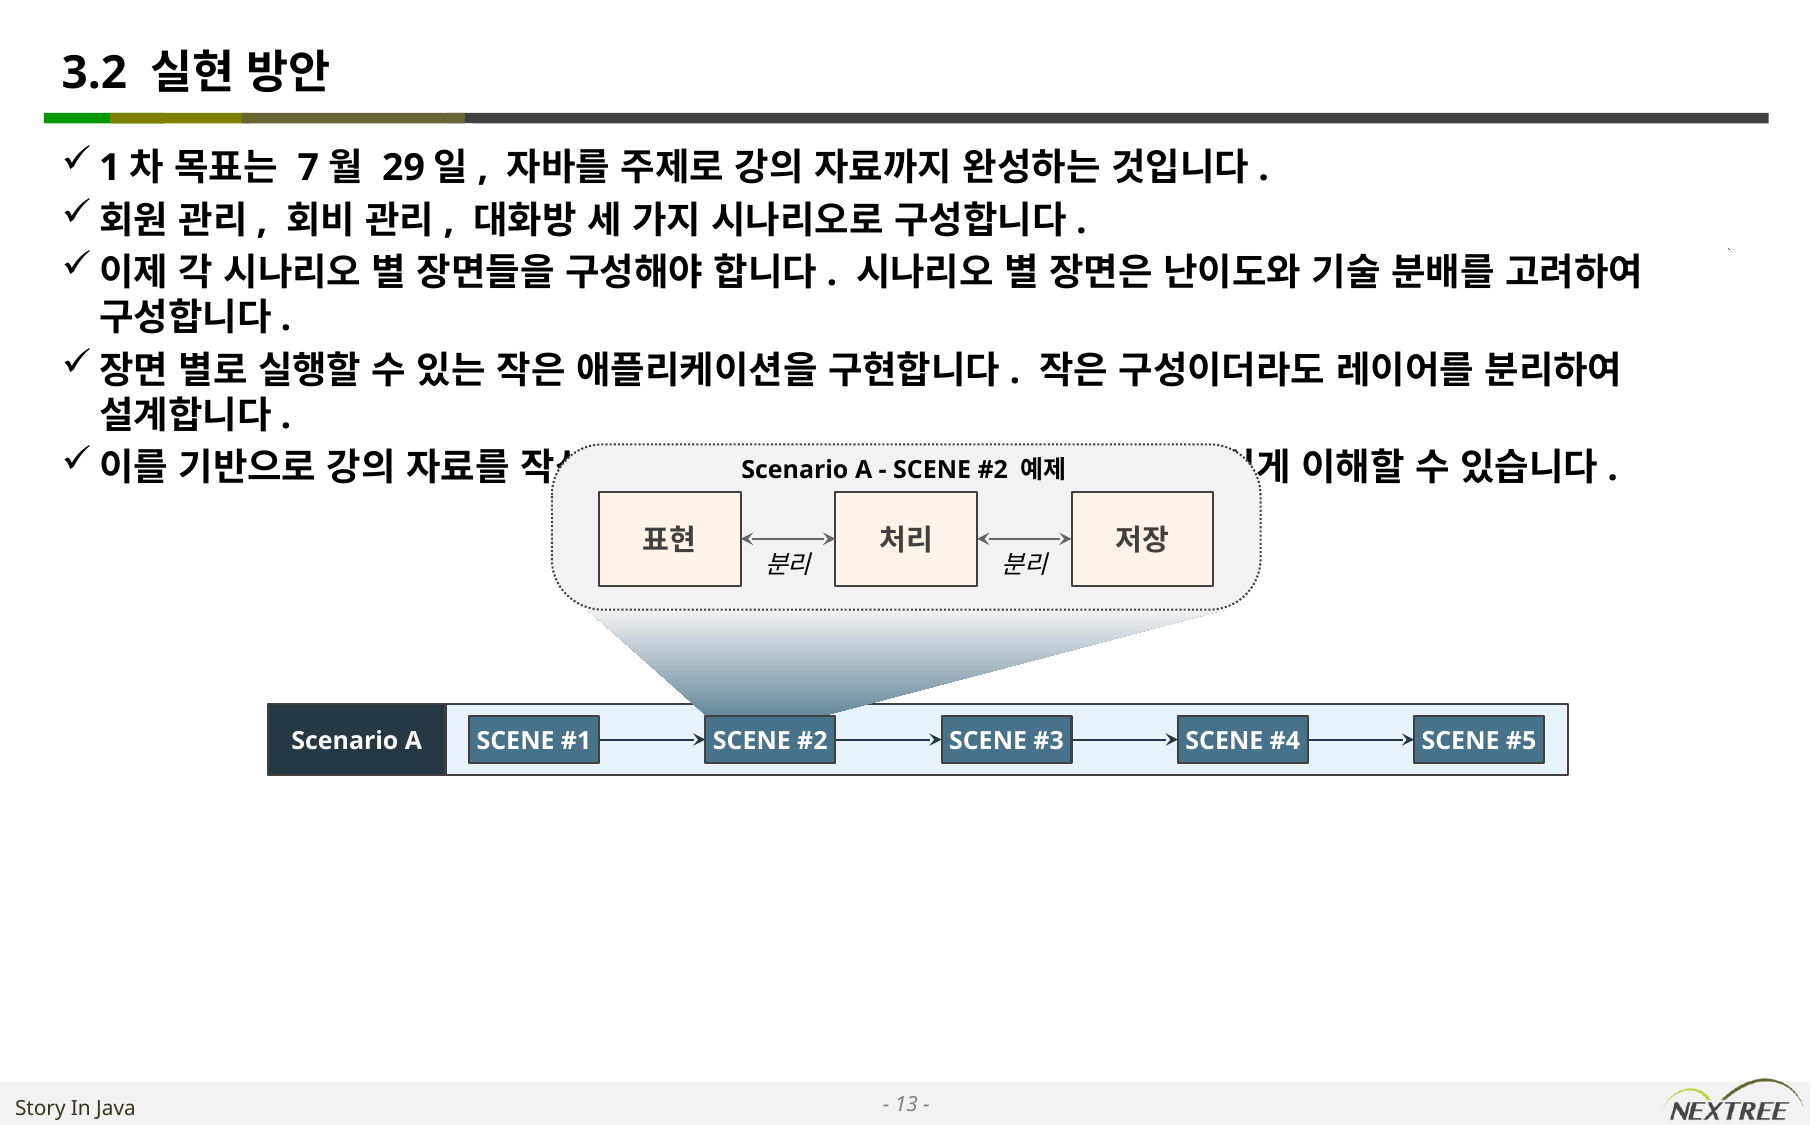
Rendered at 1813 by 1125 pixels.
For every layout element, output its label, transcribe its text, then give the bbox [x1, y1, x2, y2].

text_box [551, 444, 1261, 610]
text_box 처리 [835, 491, 978, 587]
list 1차 목표는 7월 29일, 자바를 주제로 강의 자료까지 완성하는 것입니다. 회원 관리, 회비 관리, 대화방 세 가지 시나리오로 구성합니다. 이제 각 시나리오 별 장면들을 구성해야 합니다. 시나리오 별 장면은 난이도와 기술 분배를 고려하여 구성합니다. 장면 별로 실행할 수 있는 작은 애플리케이션을 구현합니다. 작은 구성이더라도 레이어를 분리하여 설계합니다. 이를 기반으로 강의 자료를 작성합니다. 상황에 대입한 설명으로 개념을 쉽게 이해할 수 있습니다. [55, 137, 1757, 413]
text_box SCENE #5 [1414, 715, 1544, 764]
picture [1662, 1078, 1804, 1122]
title 3.2 실현 방안 [55, 22, 1557, 118]
text_box 분리 [986, 548, 1063, 586]
text_box 분리 [750, 548, 826, 586]
text_box [446, 704, 1568, 775]
text_box SCENE #4 [1177, 715, 1308, 764]
text_box SCENE #1 [469, 715, 599, 764]
text_box Scenario A - SCENE #2 예제 [726, 446, 1082, 491]
text_box 저장 [1071, 491, 1214, 587]
text_box 표현 [599, 491, 741, 587]
text_box SCENE #2 [705, 715, 836, 764]
text_box [587, 609, 1226, 715]
text_box SCENE #3 [941, 715, 1072, 764]
text_box Scenario A [268, 704, 446, 776]
